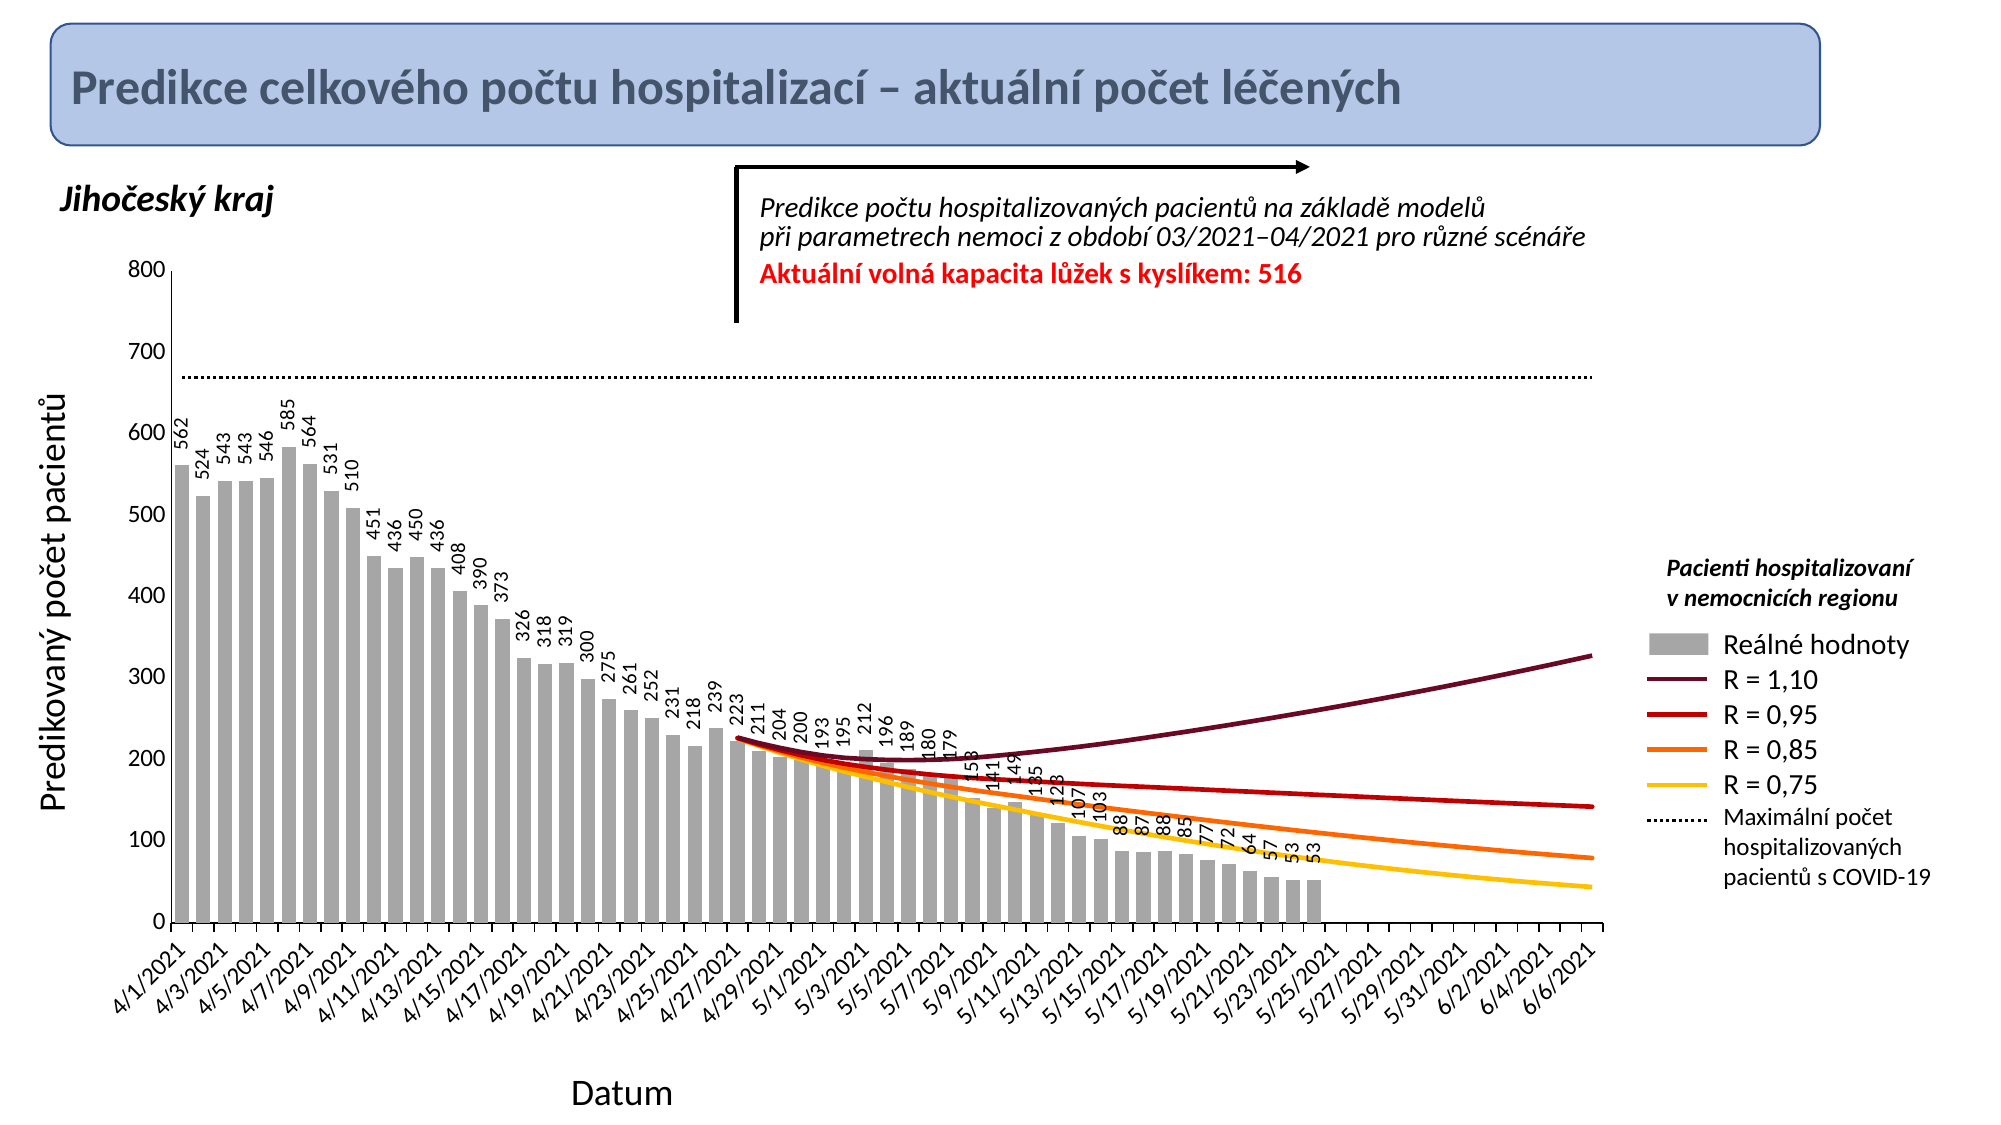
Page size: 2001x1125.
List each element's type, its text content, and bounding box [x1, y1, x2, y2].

chart [63, 245, 2000, 1067]
text_box Predikce celkového počtu hospitalizací – aktuální počet léčených [49, 22, 1822, 147]
text_box Jihočeský kraj [45, 167, 304, 227]
text_box Predikovaný počet pacientů [19, 377, 63, 828]
text_box Datum [556, 1067, 689, 1121]
table_header Predikce počtu hospitalizovaných pacientů na základě modelů při parametrech nemoci z období 03/2021–04/2021 pro různé scénáře [1310, 183, 1602, 245]
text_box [735, 166, 1310, 323]
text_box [1647, 617, 1960, 901]
